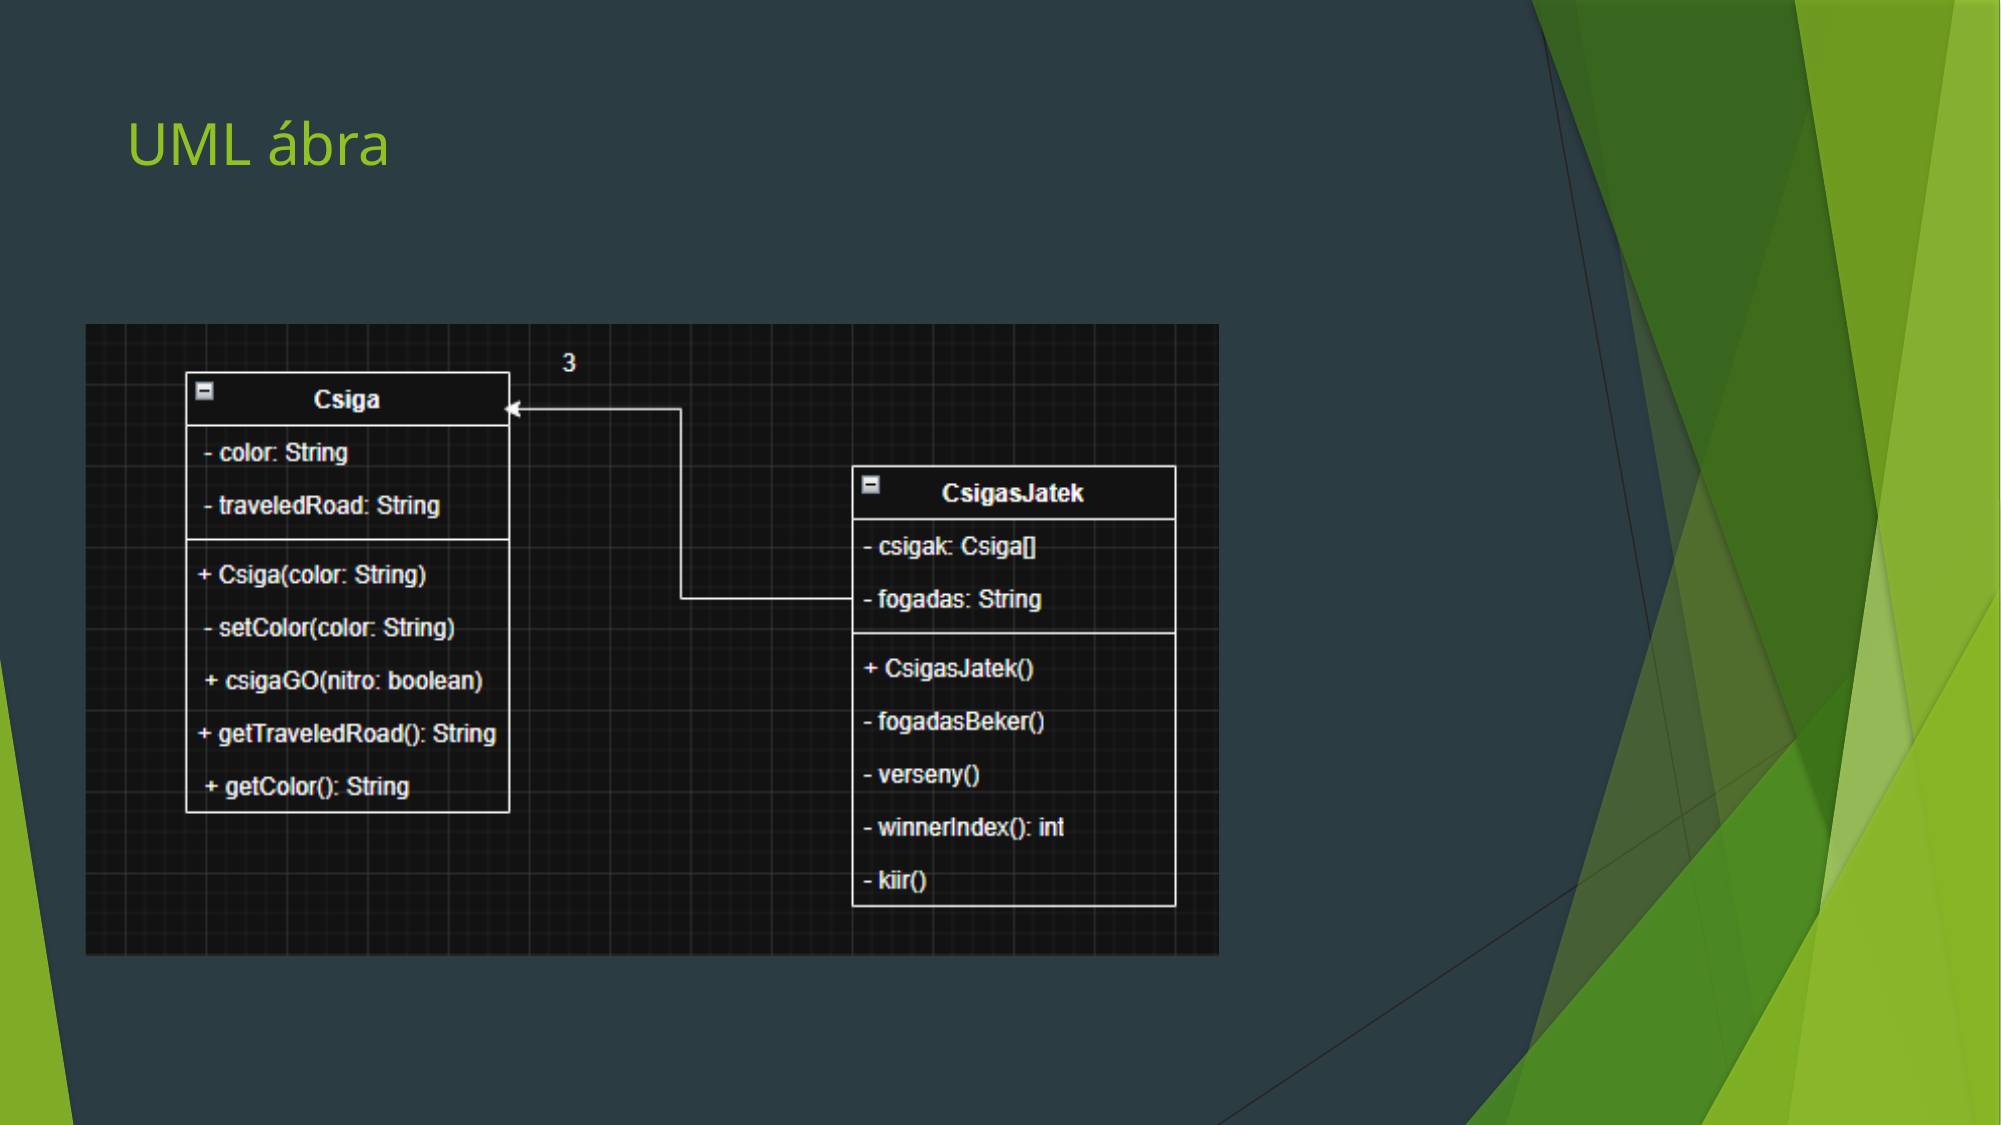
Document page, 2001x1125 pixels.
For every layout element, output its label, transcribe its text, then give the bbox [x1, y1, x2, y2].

picture [85, 324, 1220, 956]
title UML ábra [111, 99, 1522, 227]
